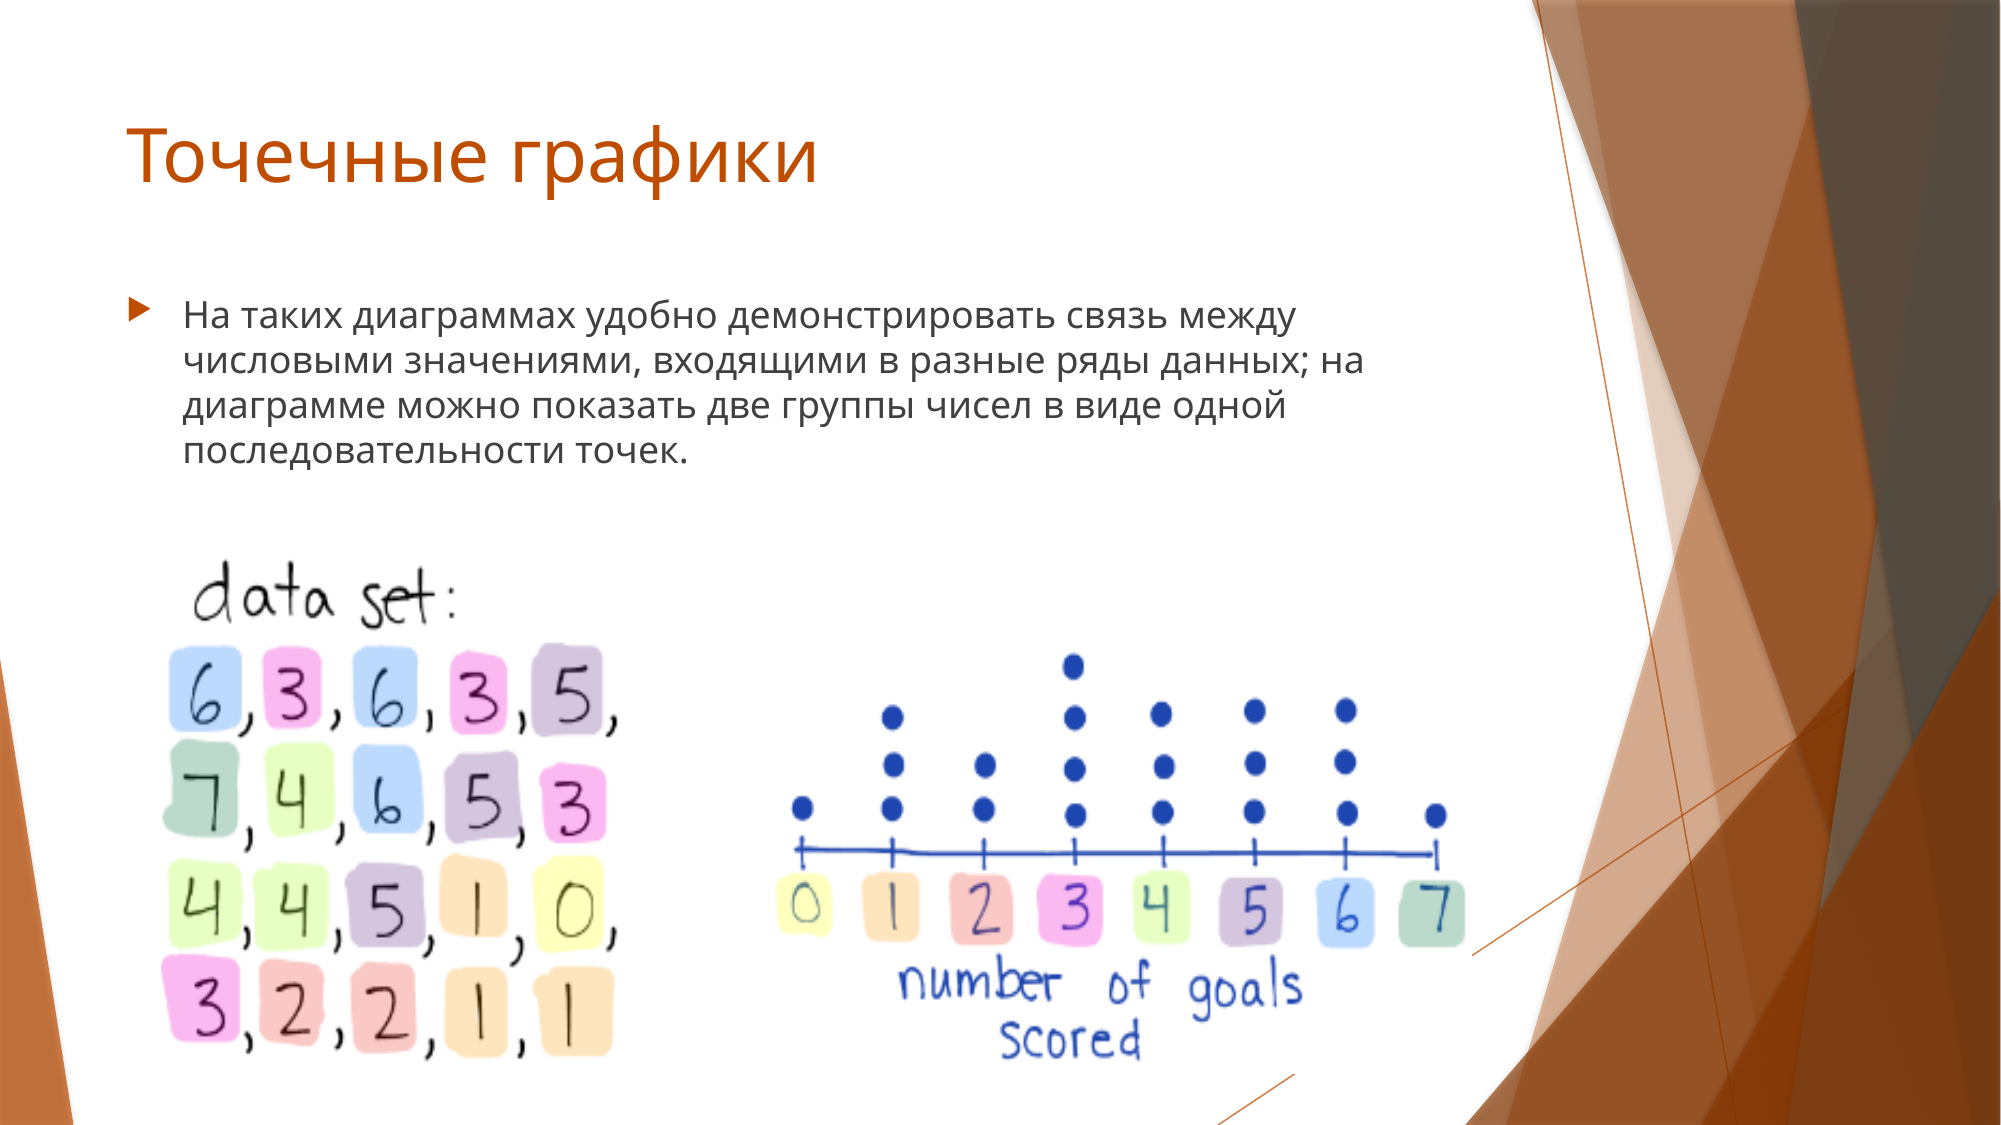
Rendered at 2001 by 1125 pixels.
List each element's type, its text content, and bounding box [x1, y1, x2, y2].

list На таких диаграммах удобно демонстрировать связь между числовыми значениями, входящими в разные ряды данных; на диаграмме можно показать две группы чисел в виде одной последовательности точек. [111, 283, 1522, 920]
title Точечные графики [111, 99, 1522, 283]
picture [160, 552, 1472, 1075]
